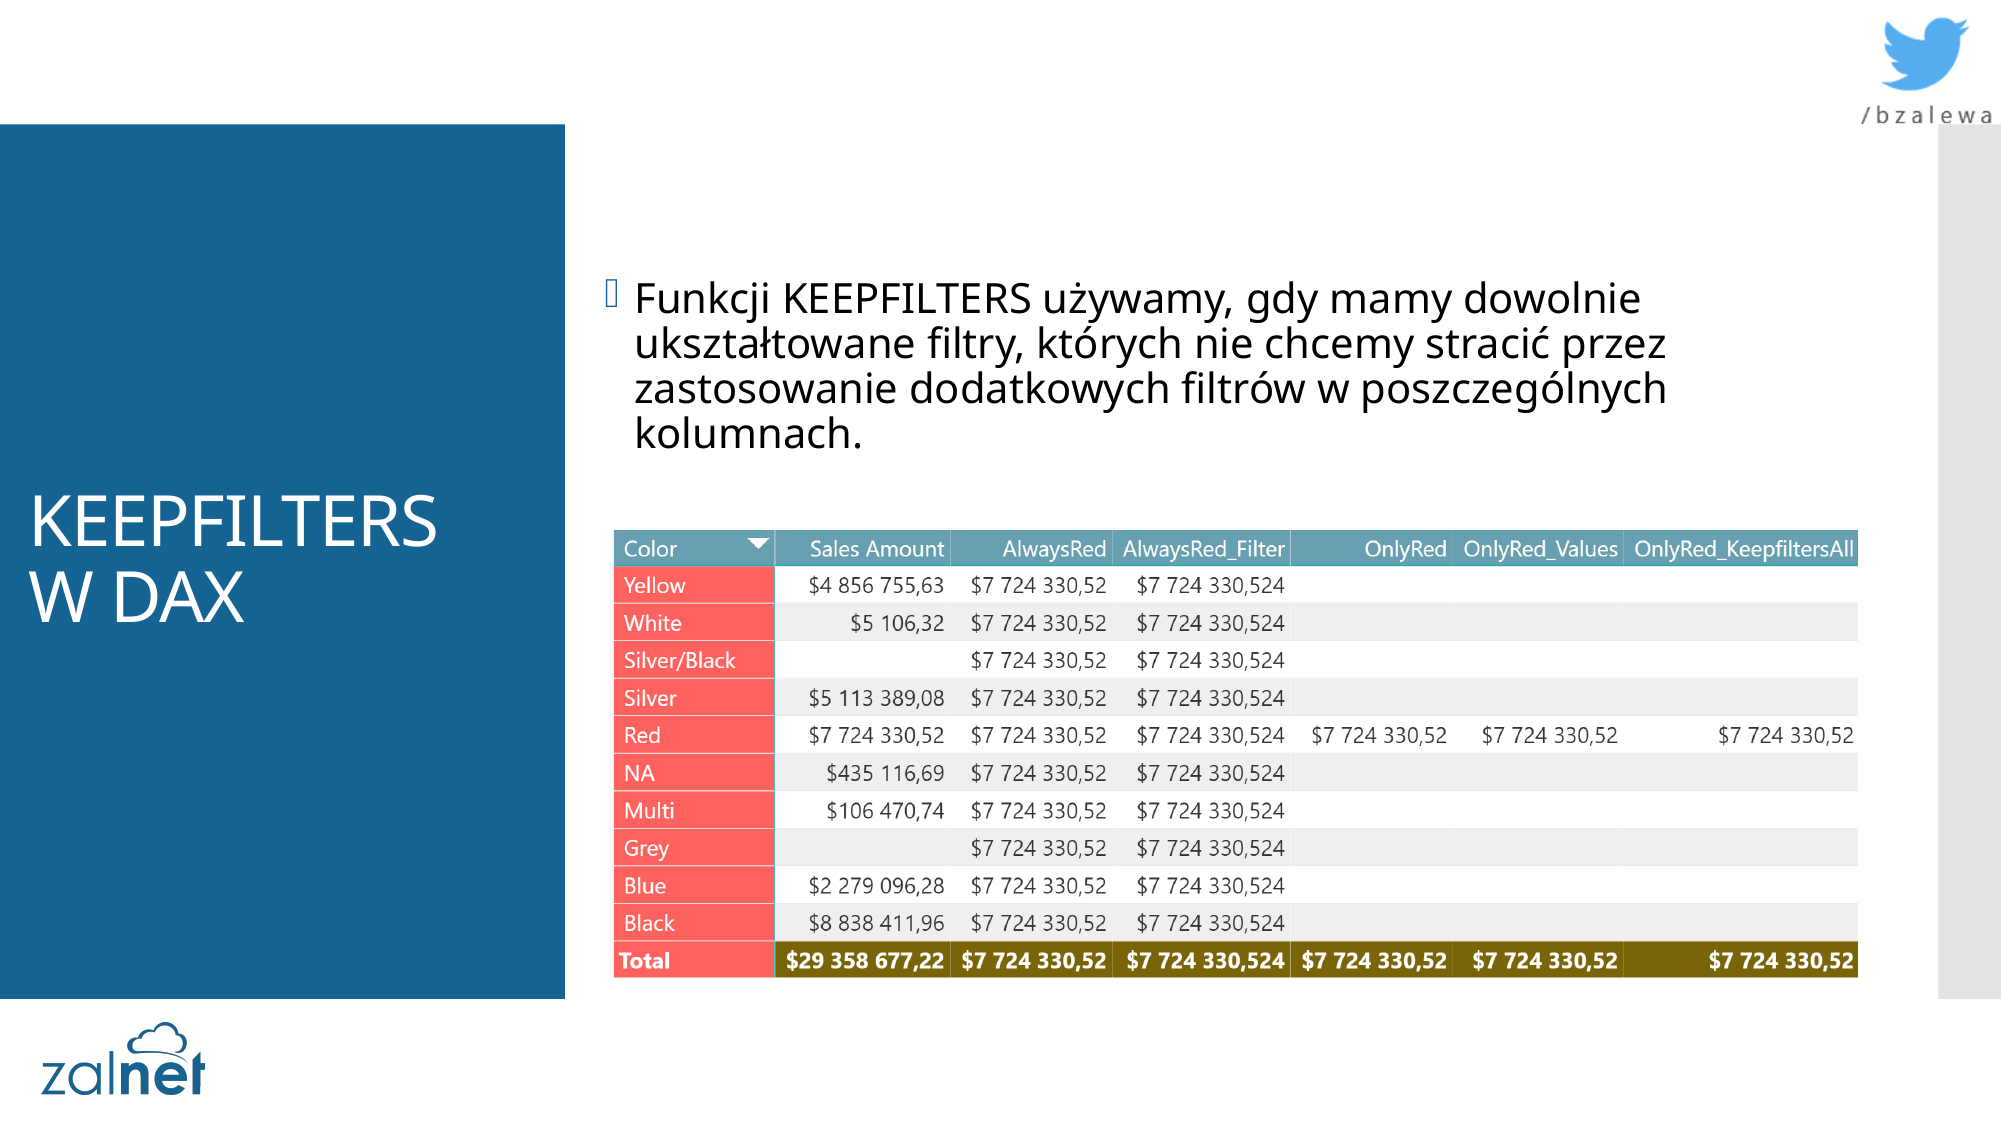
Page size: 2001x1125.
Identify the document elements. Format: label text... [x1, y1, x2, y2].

title KEEPFILTERS W DAX [13, 184, 562, 940]
list Funkcji KEEPFILTERS używamy, gdy mamy dowolnie ukształtowane filtry, których nie chcemy stracić przez zastosowanie dodatkowych filtrów w poszczególnych kolumnach. [589, 141, 1887, 1009]
picture [1844, 12, 1999, 125]
picture [41, 1022, 206, 1096]
picture [611, 530, 1858, 982]
